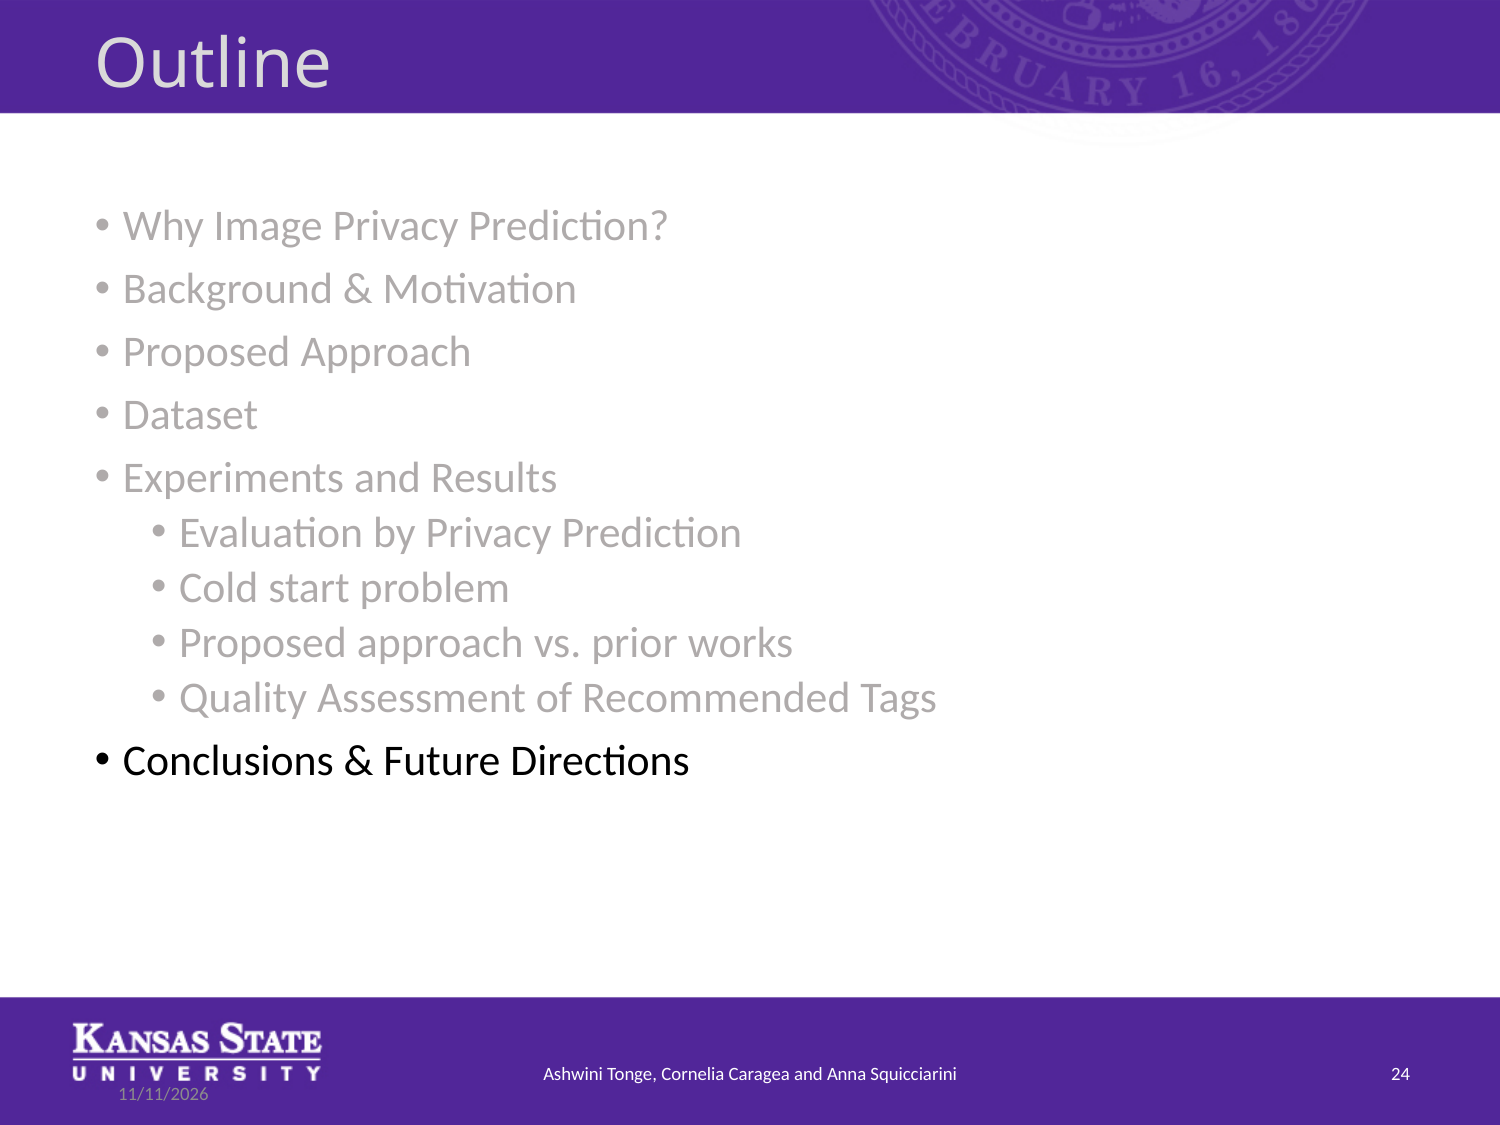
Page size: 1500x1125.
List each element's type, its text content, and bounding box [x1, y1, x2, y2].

slide_number 24 [1074, 1042, 1425, 1103]
picture [0, 0, 1500, 1125]
title Outline [79, 0, 1430, 149]
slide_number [103, 1062, 441, 1123]
list Why Image Privacy Prediction? Background & Motivation Proposed Approach Dataset Experiments and Results Evaluation by Privacy Prediction Cold start problem Proposed approach vs. prior works Quality Assessment of Recommended Tags Conclusions & Future Directions [79, 195, 1430, 999]
footer Ashwini Tonge, Cornelia Caragea and Anna Squicciarini [512, 1042, 988, 1103]
